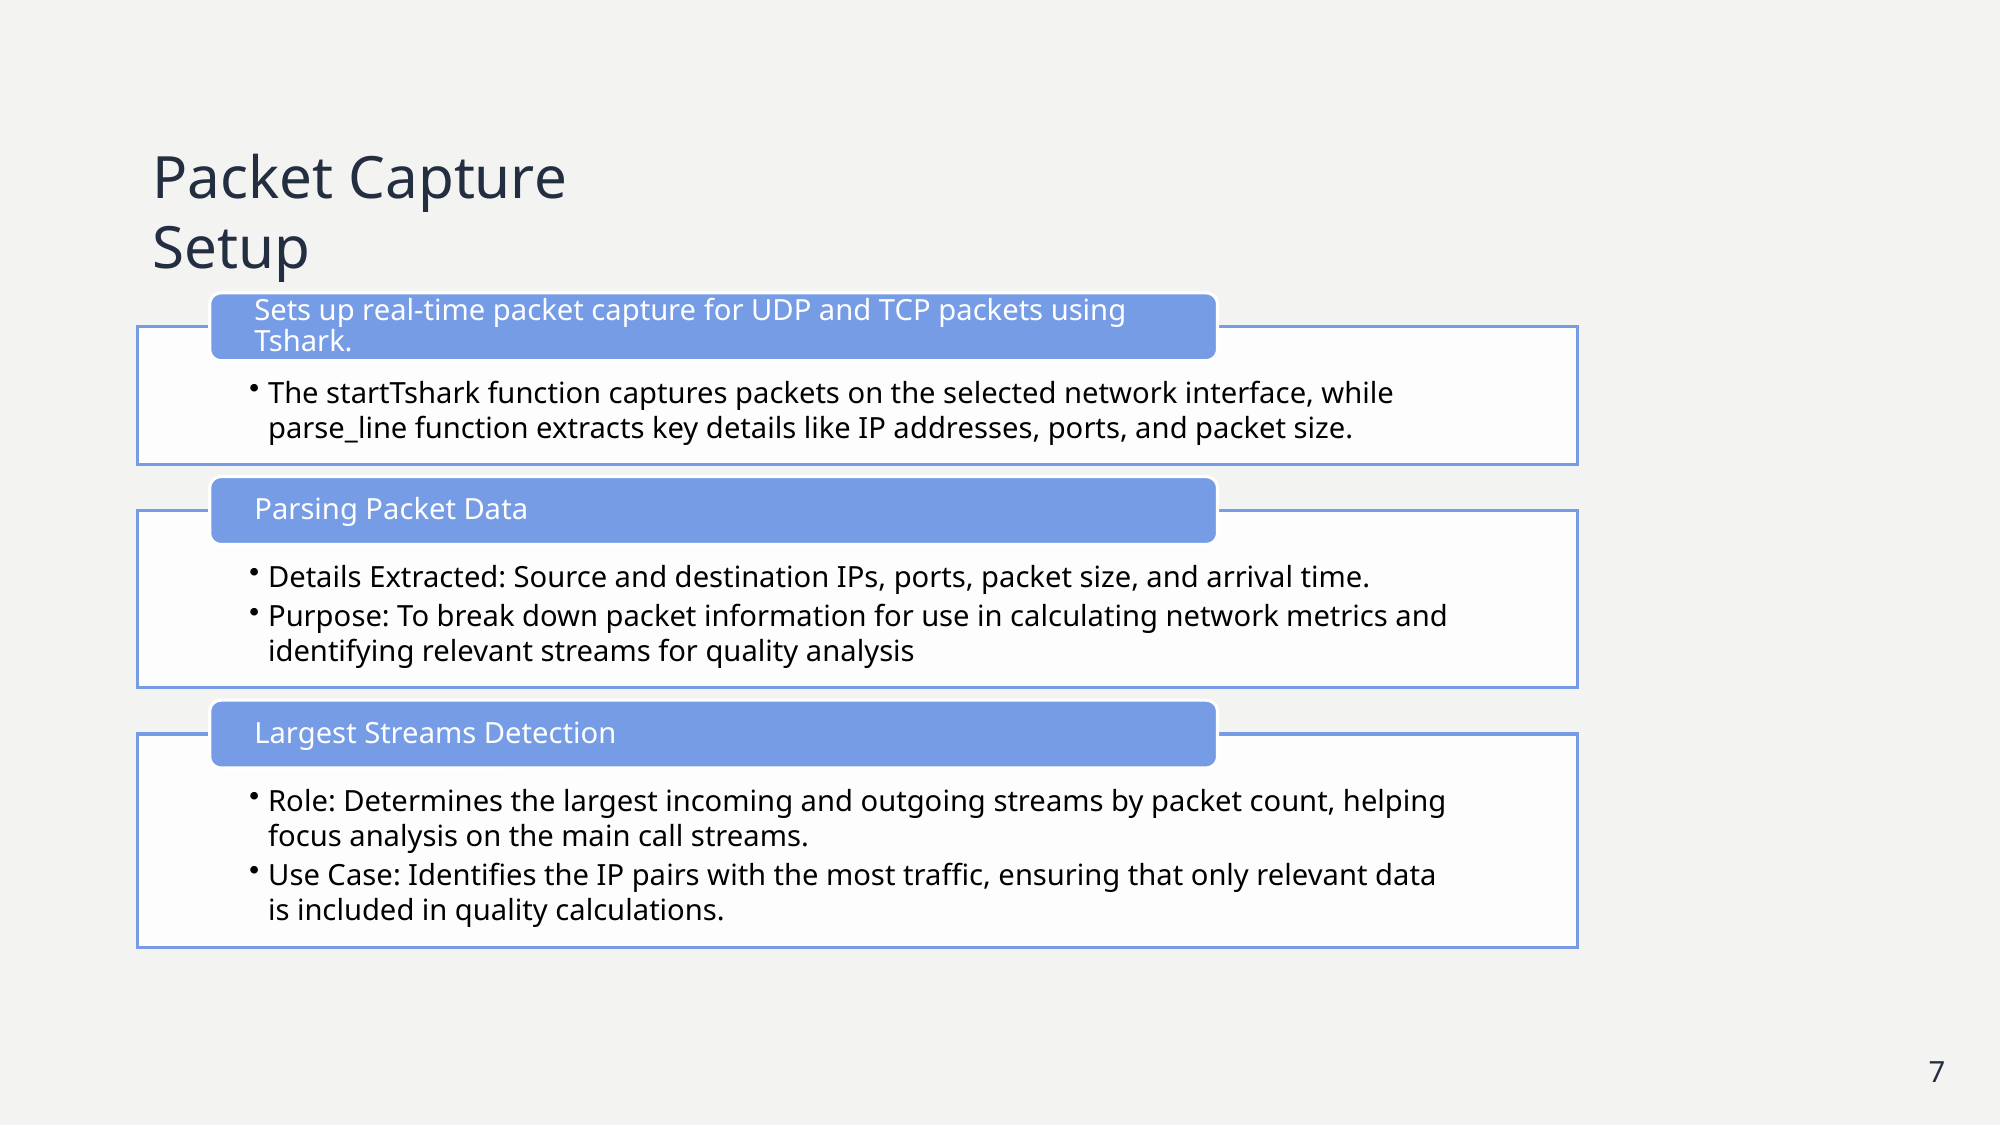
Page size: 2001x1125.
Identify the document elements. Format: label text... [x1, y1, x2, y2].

title Packet Capture Setup [137, 132, 735, 219]
slide_number 7 [1875, 1042, 1961, 1103]
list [137, 219, 1578, 1021]
